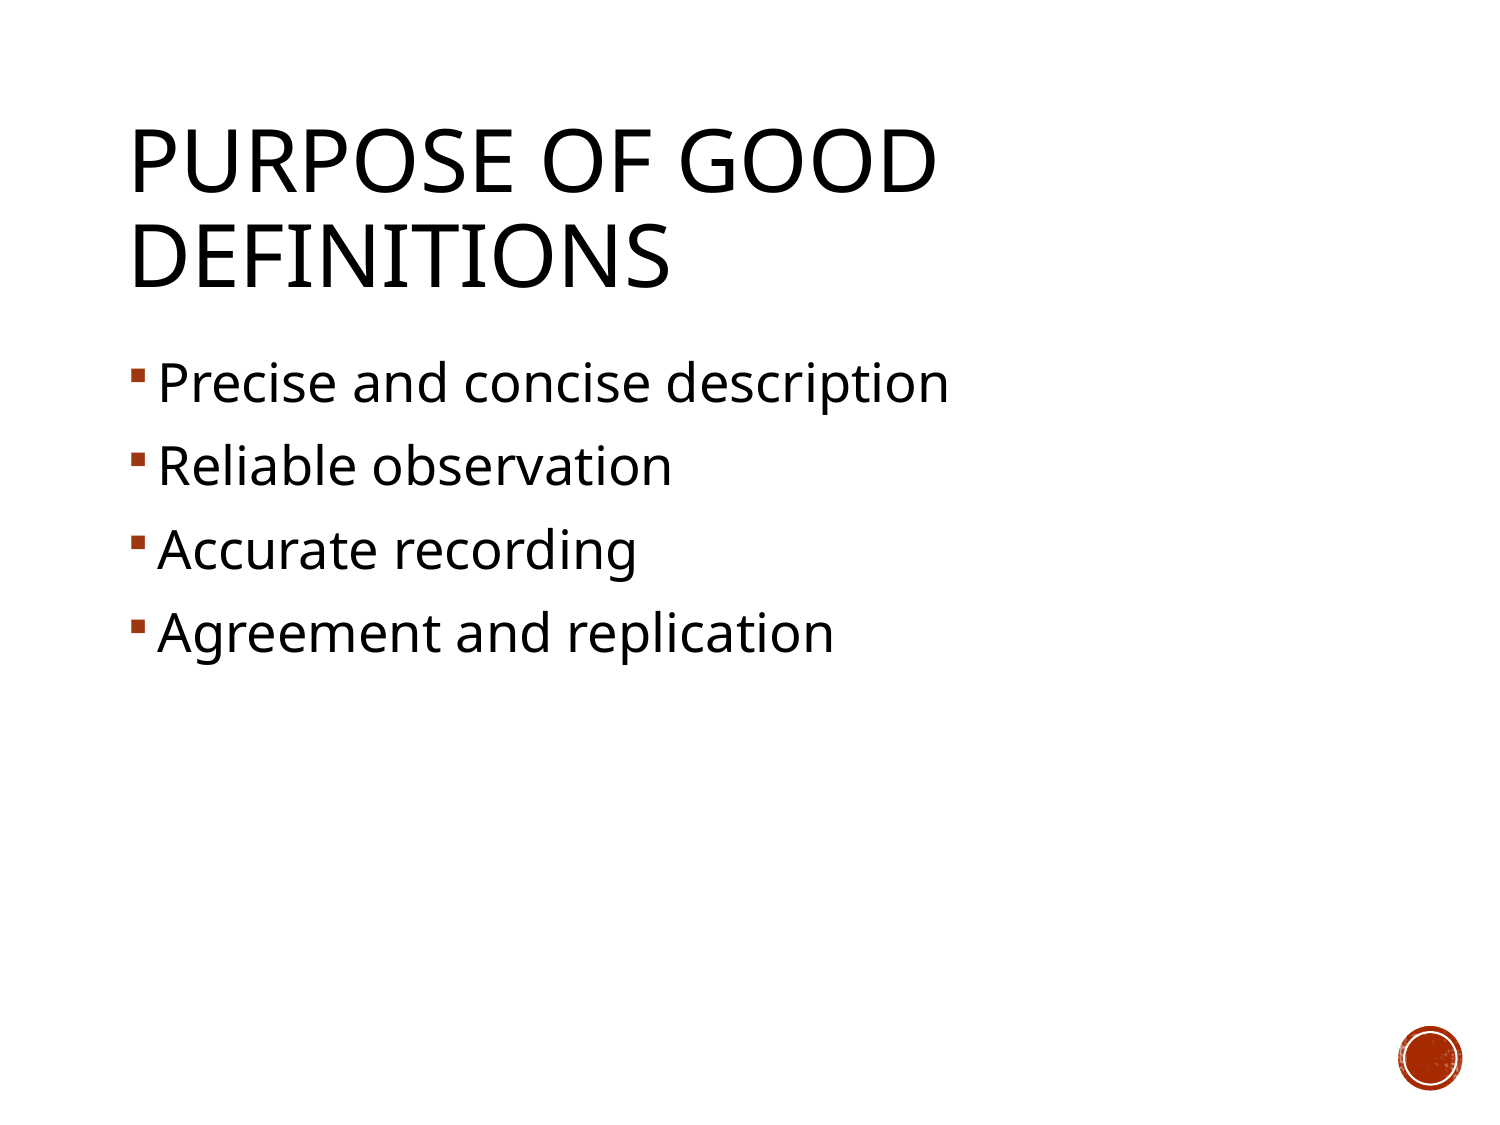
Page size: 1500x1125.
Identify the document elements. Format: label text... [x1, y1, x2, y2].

title Purpose of Good Definitions [112, 79, 1388, 344]
list Precise and concise description Reliable observation Accurate recording Agreement and replication [112, 348, 1388, 1013]
